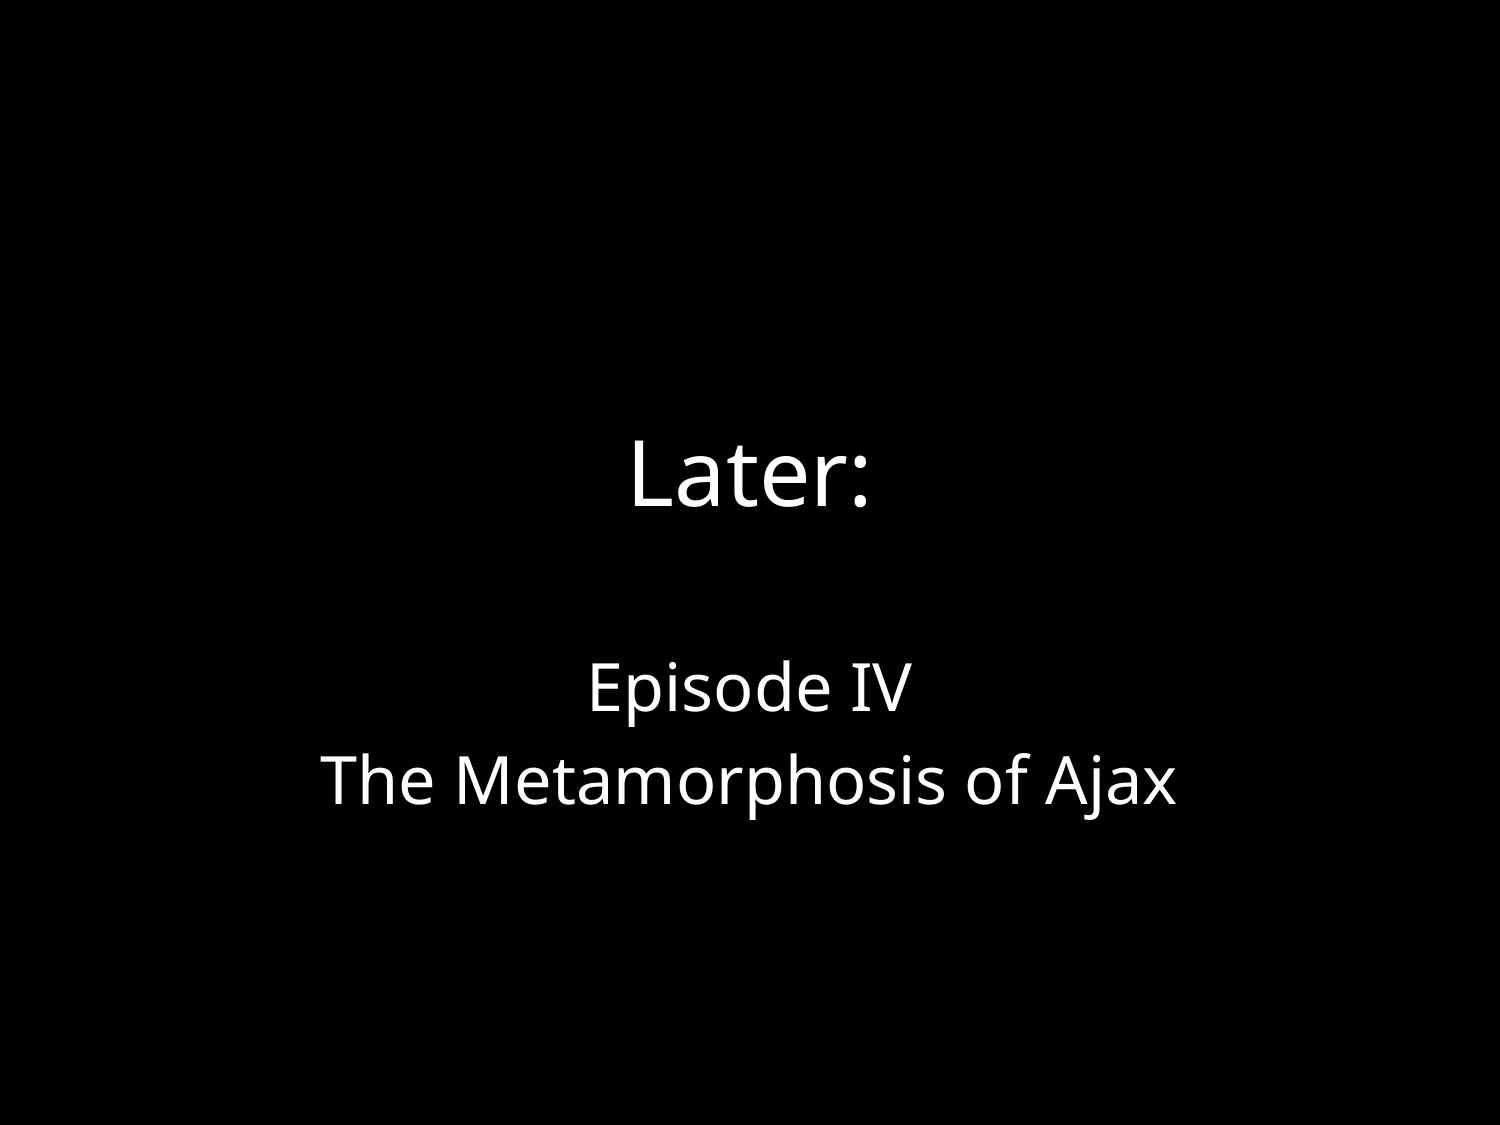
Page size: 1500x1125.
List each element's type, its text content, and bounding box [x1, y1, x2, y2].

subtitle Episode IV The Metamorphosis of Ajax [224, 637, 1276, 926]
title Later: [112, 349, 1388, 591]
